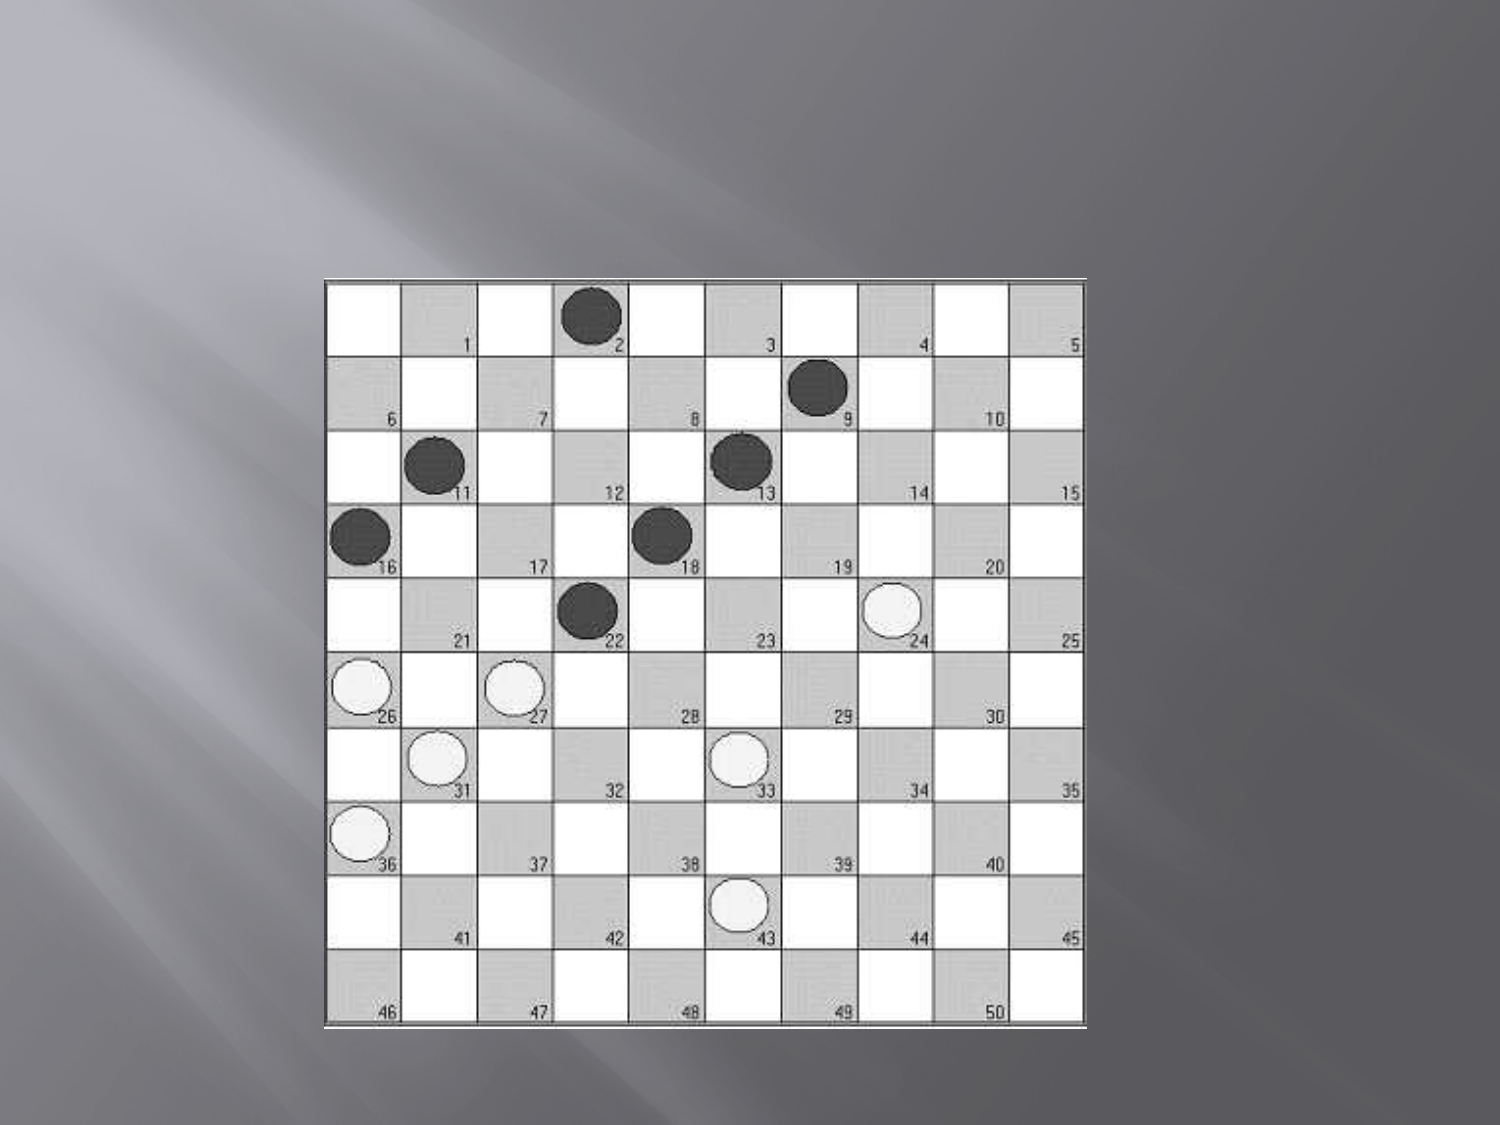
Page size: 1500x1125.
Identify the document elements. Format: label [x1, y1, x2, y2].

list [324, 278, 1087, 1030]
